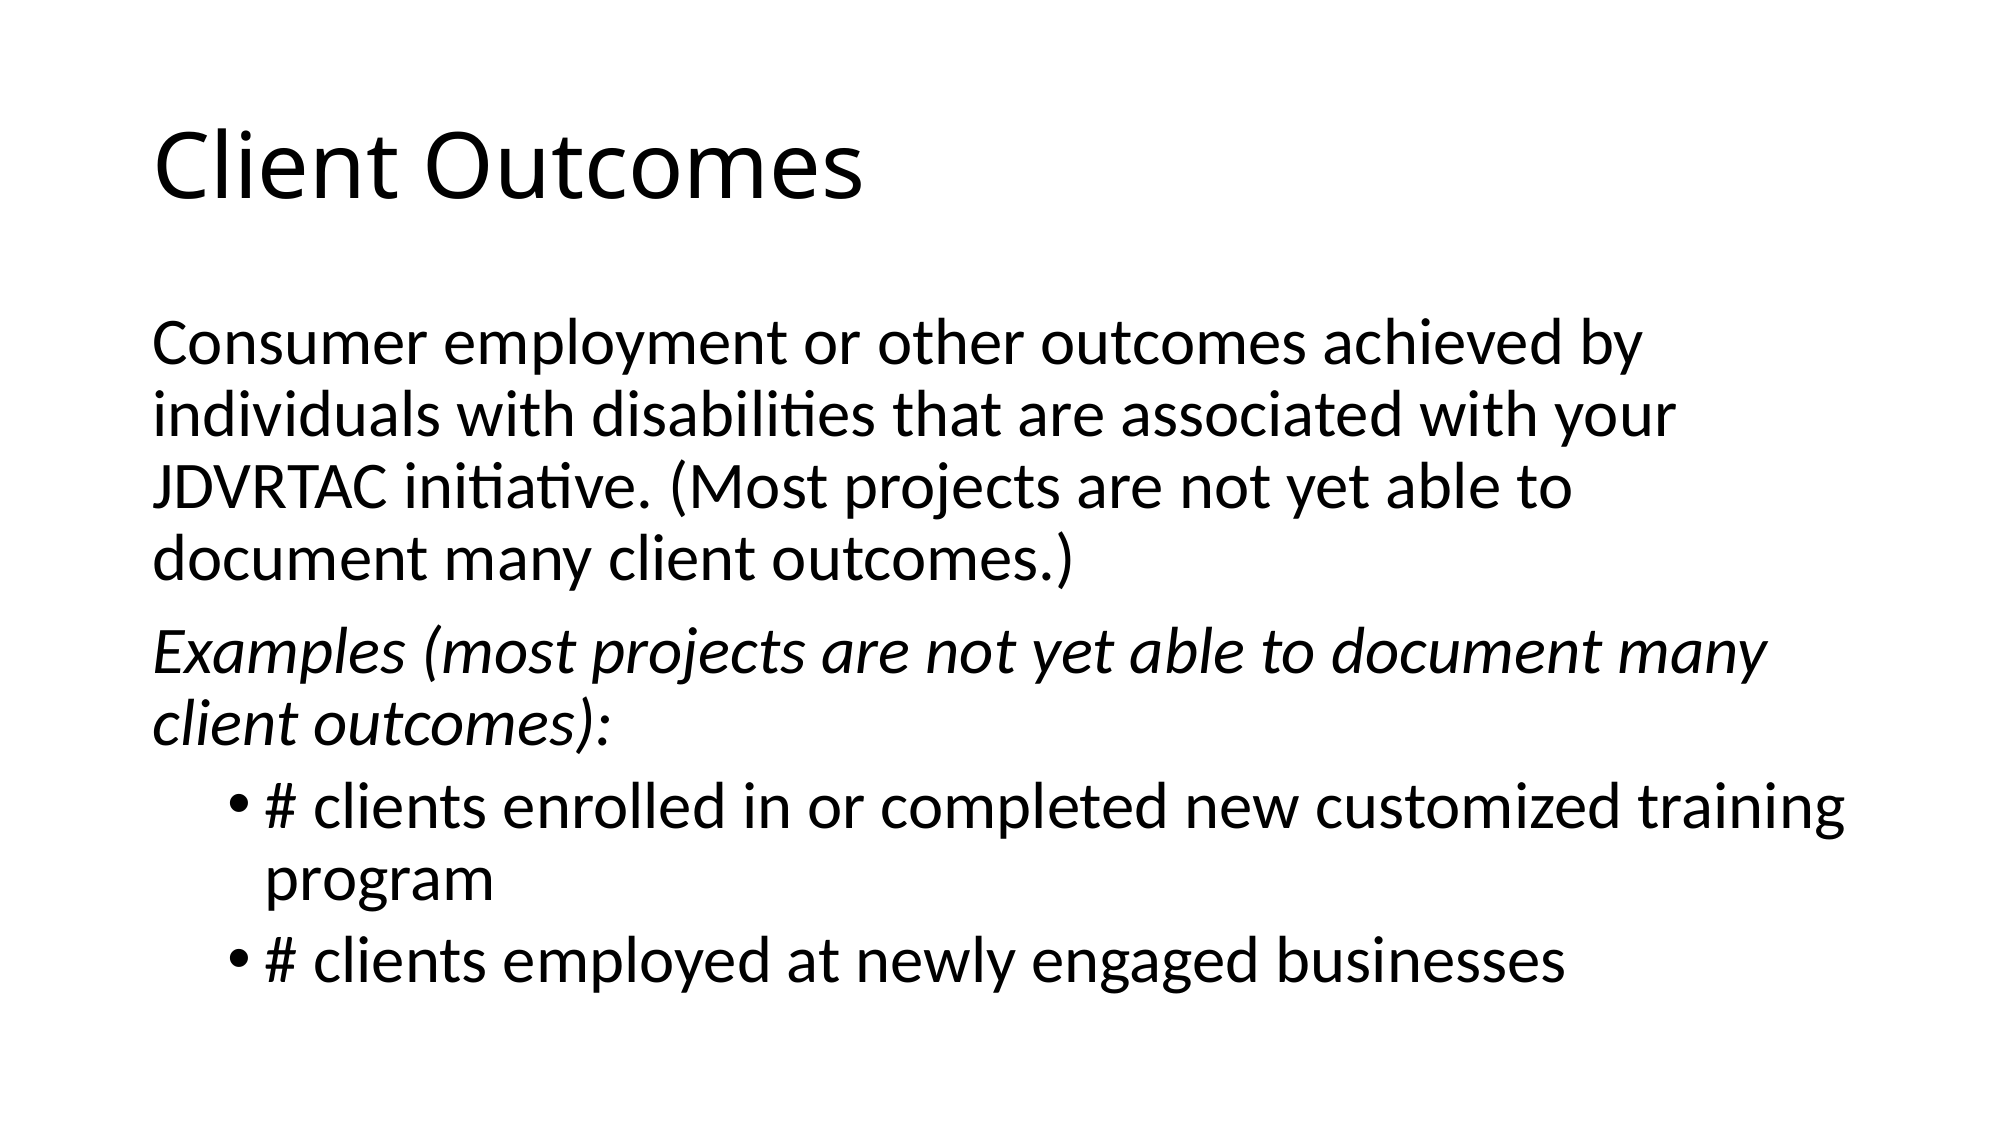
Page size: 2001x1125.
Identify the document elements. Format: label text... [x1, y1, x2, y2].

list Consumer employment or other outcomes achieved by individuals with disabilities that are associated with your JDVRTAC initiative. (Most projects are not yet able to document many client outcomes.) Examples (most projects are not yet able to document many client outcomes): # clients enrolled in or completed new customized training program # clients employed at newly engaged businesses [137, 299, 1863, 1014]
title Client Outcomes [137, 59, 1863, 278]
